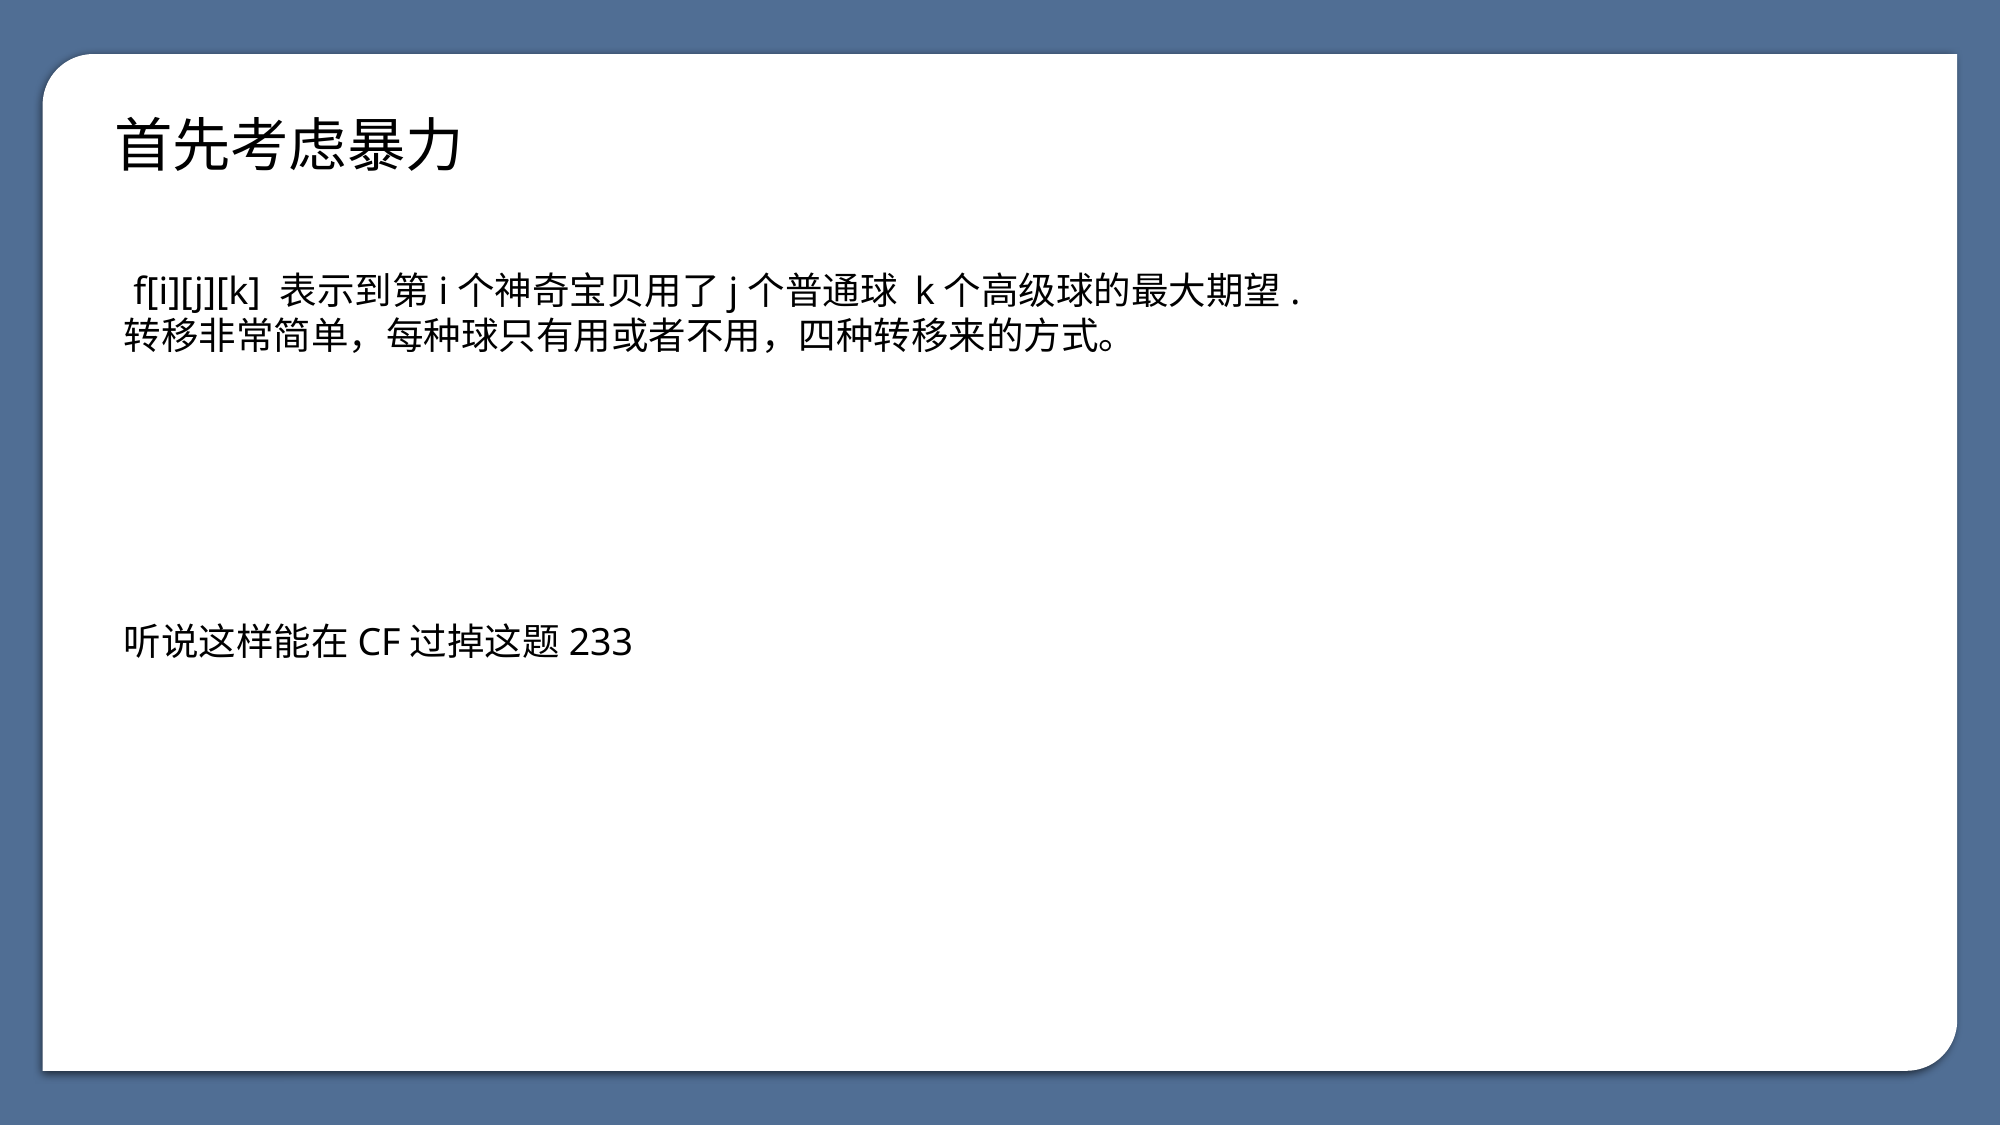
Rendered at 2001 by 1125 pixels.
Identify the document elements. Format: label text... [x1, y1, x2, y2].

text_box 首先考虑暴力 [99, 100, 1795, 186]
text_box 听说这样能在CF过掉这题233 [108, 610, 1778, 670]
text_box [42, 54, 1958, 1071]
text_box f[i][j][k] 表示到第i个神奇宝贝用了j个普通球 k个高级球的最大期望. 转移非常简单，每种球只有用或者不用，四种转移来的方式。 [108, 214, 1846, 365]
